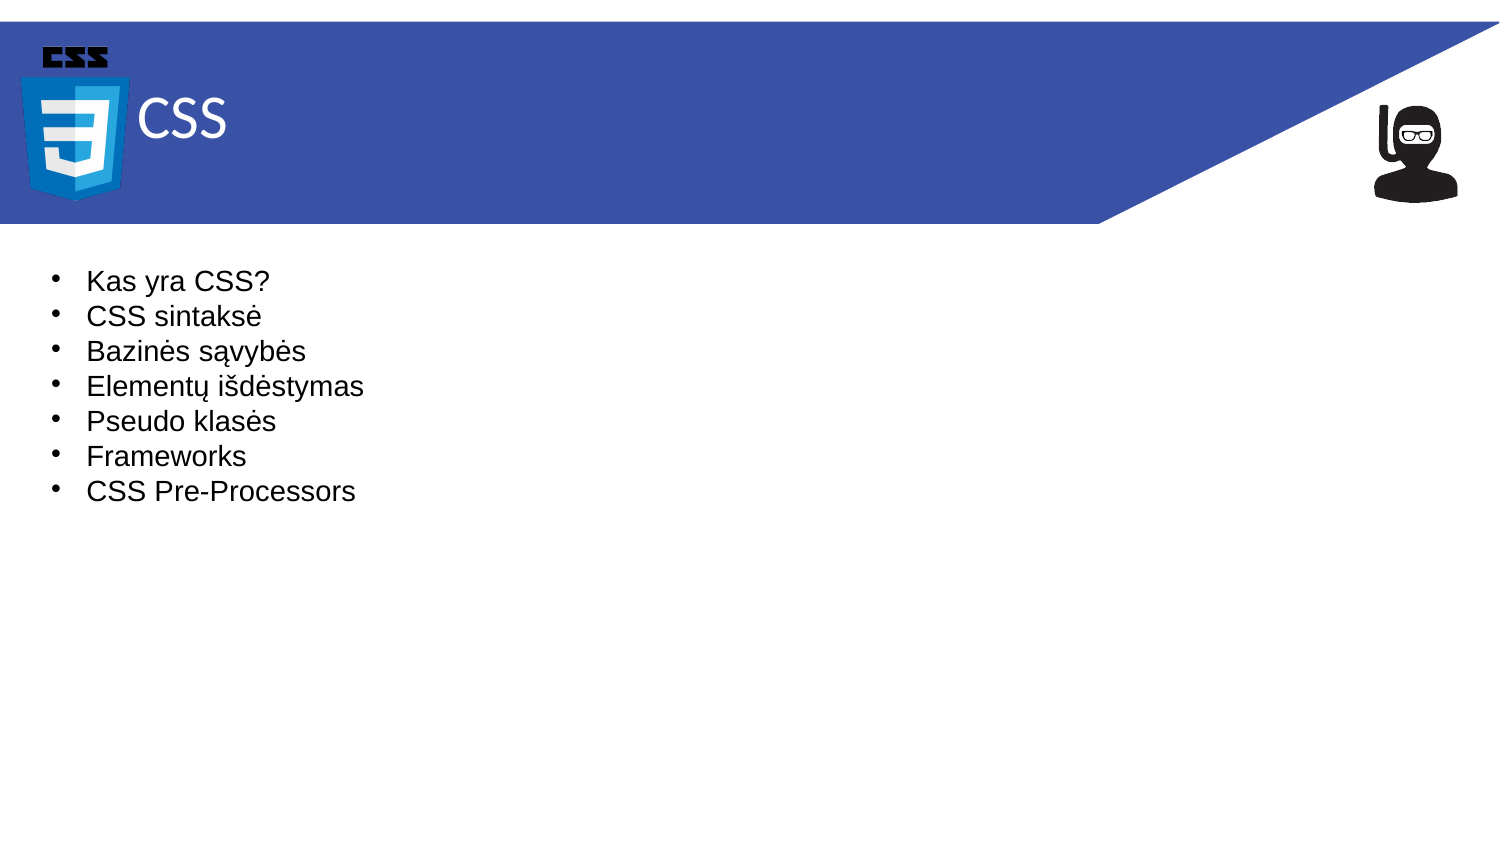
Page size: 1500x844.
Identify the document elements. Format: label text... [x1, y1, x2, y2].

text_box [1406, 24, 1500, 72]
picture [1326, 72, 1500, 211]
text_box Kas yra CSS? CSS sintaksė Bazinės sąvybės Elementų išdėstymas Pseudo klasės Frameworks CSS Pre-Processors [36, 247, 1389, 789]
text_box CSS [134, 72, 1325, 167]
text_box [1096, 167, 1500, 227]
picture [20, 46, 131, 201]
